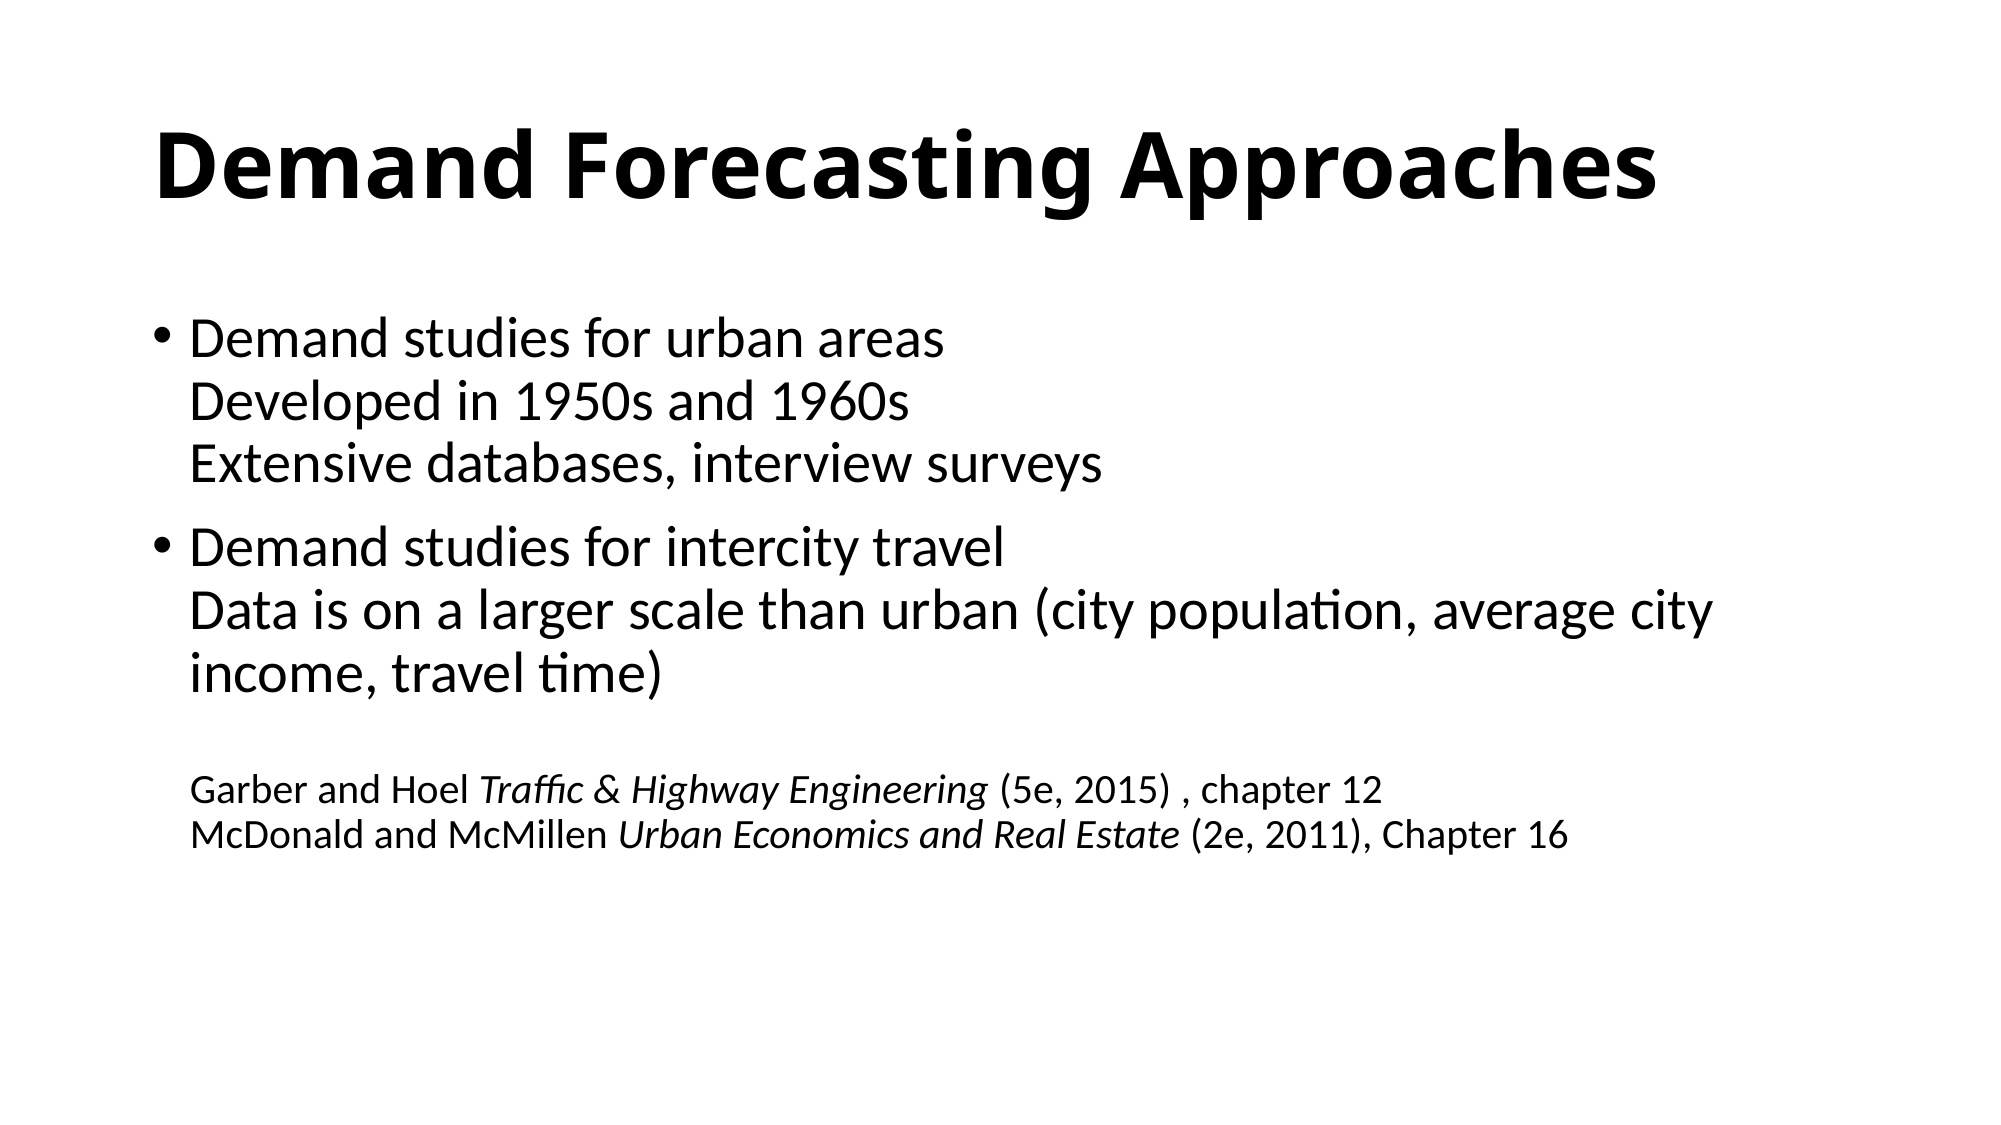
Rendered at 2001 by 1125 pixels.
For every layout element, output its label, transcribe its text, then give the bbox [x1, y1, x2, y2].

title Demand Forecasting Approaches [137, 59, 1863, 278]
list Demand studies for urban areas Developed in 1950s and 1960s Extensive databases, interview surveys Demand studies for intercity travel Data is on a larger scale than urban (city population, average city income, travel time) Garber and Hoel Traffic & Highway Engineering (5e, 2015) , chapter 12 McDonald and McMillen Urban Economics and Real Estate (2e, 2011), Chapter 16 [137, 299, 1863, 1014]
